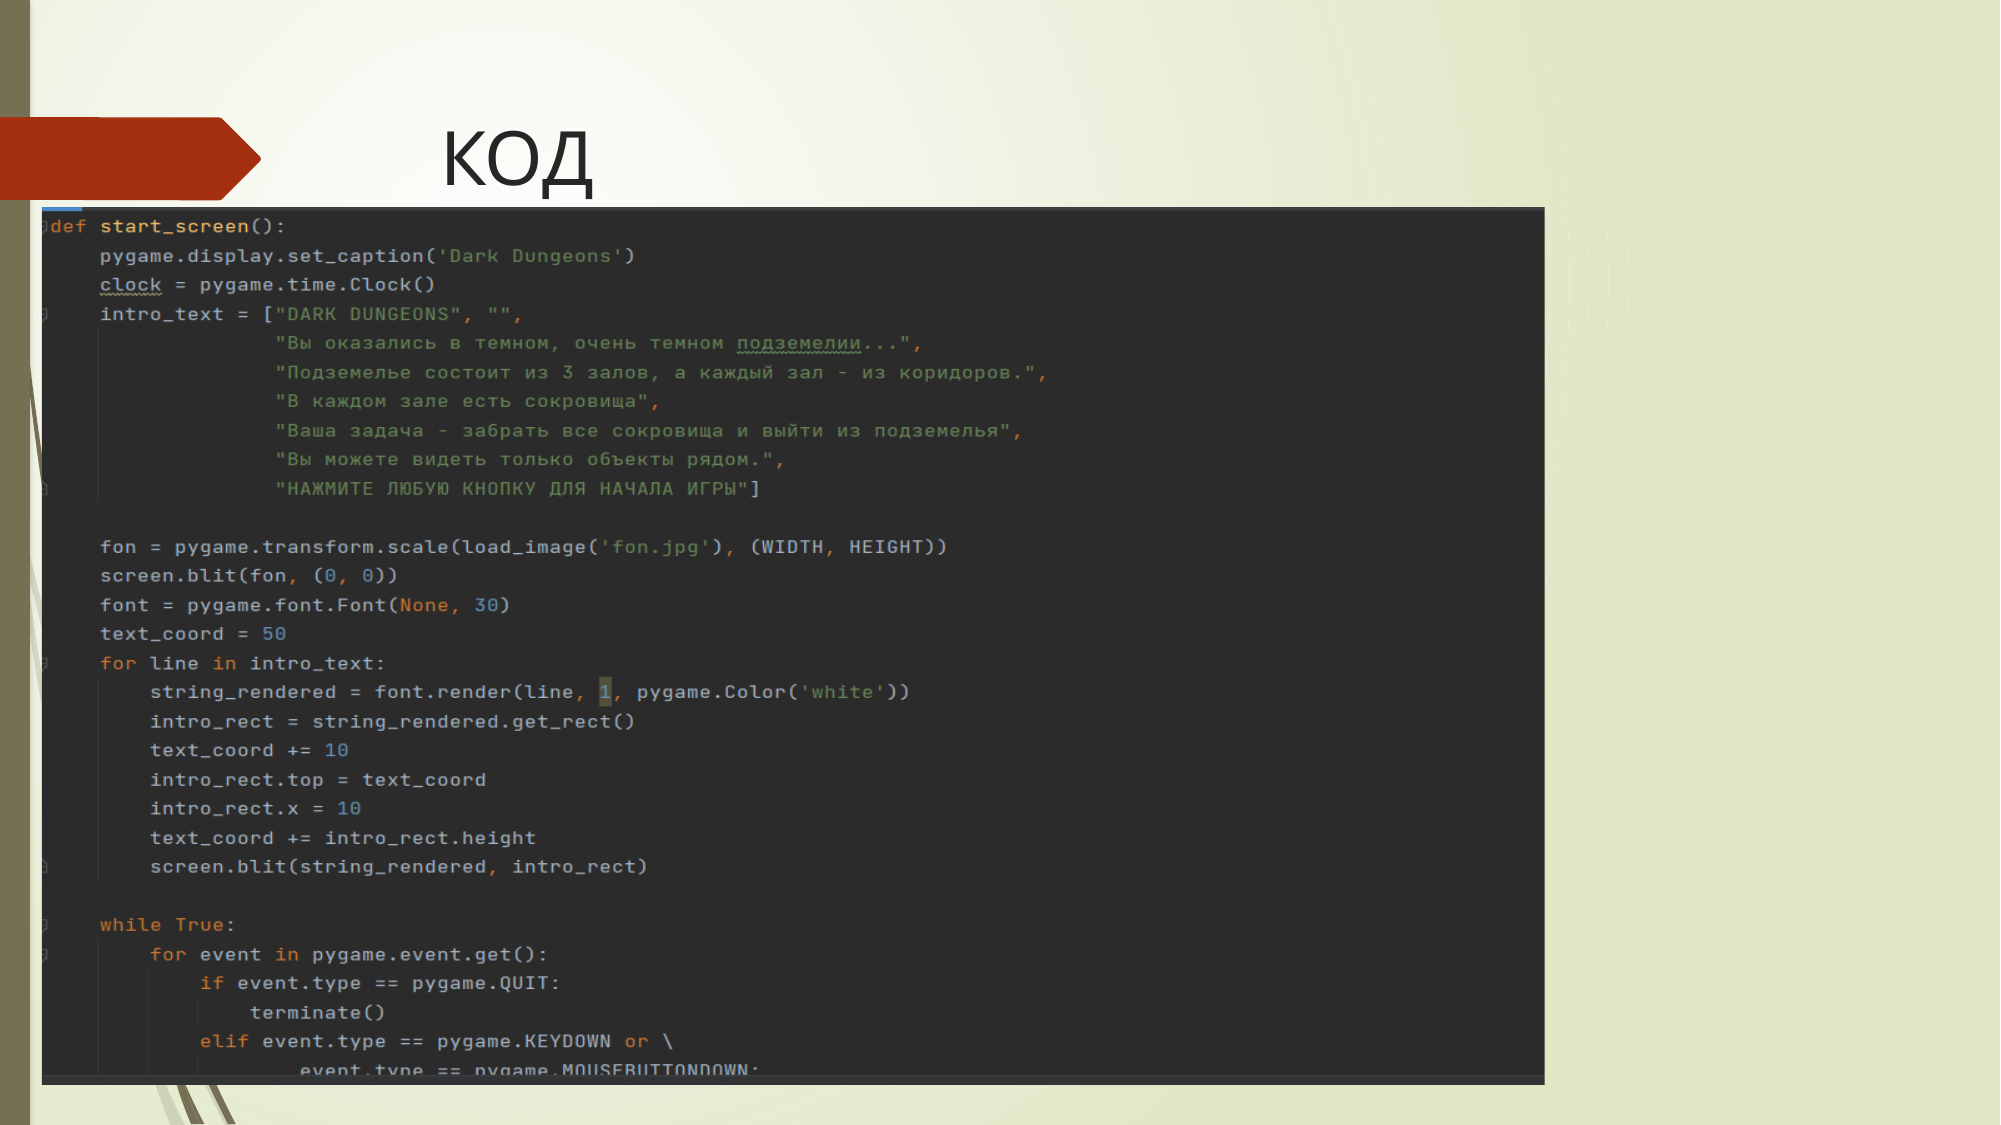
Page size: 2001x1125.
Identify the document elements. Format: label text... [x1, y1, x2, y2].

title КОД [425, 102, 1888, 313]
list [41, 207, 1545, 1085]
